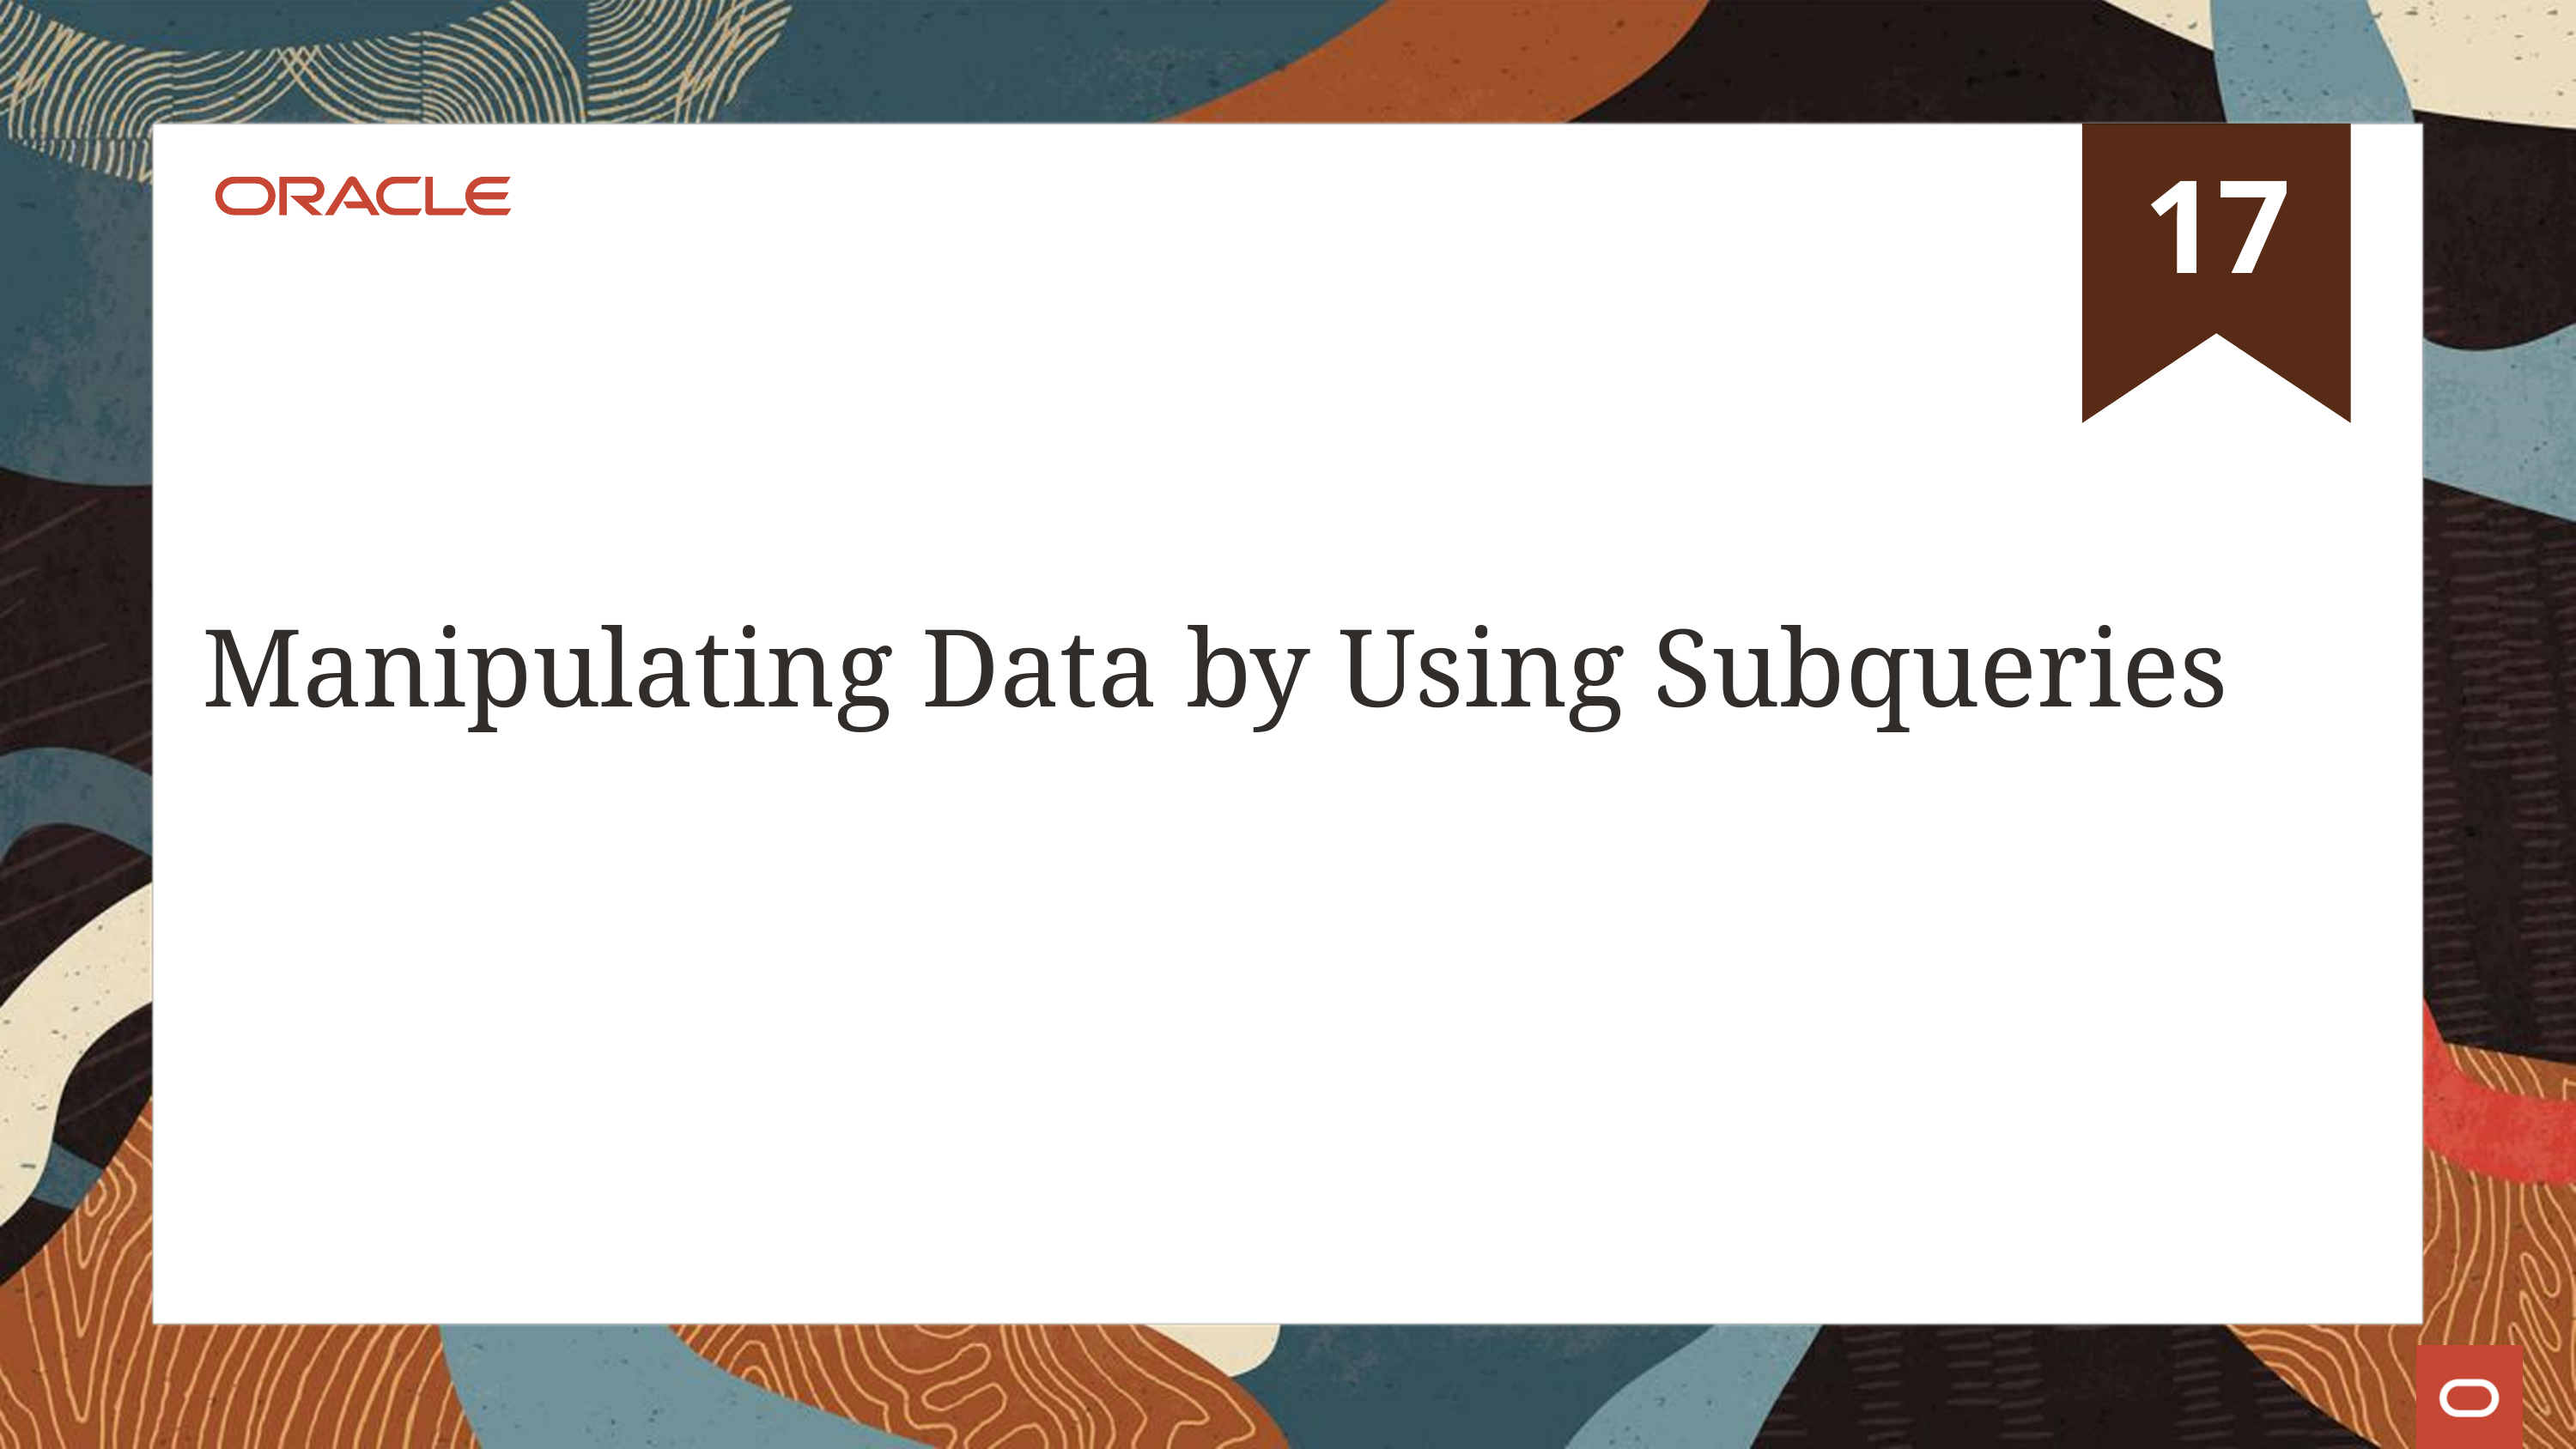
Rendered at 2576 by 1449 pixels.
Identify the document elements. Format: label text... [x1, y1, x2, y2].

picture [0, 0, 2576, 1449]
title Manipulating Data by Using Subqueries [197, 584, 2379, 732]
